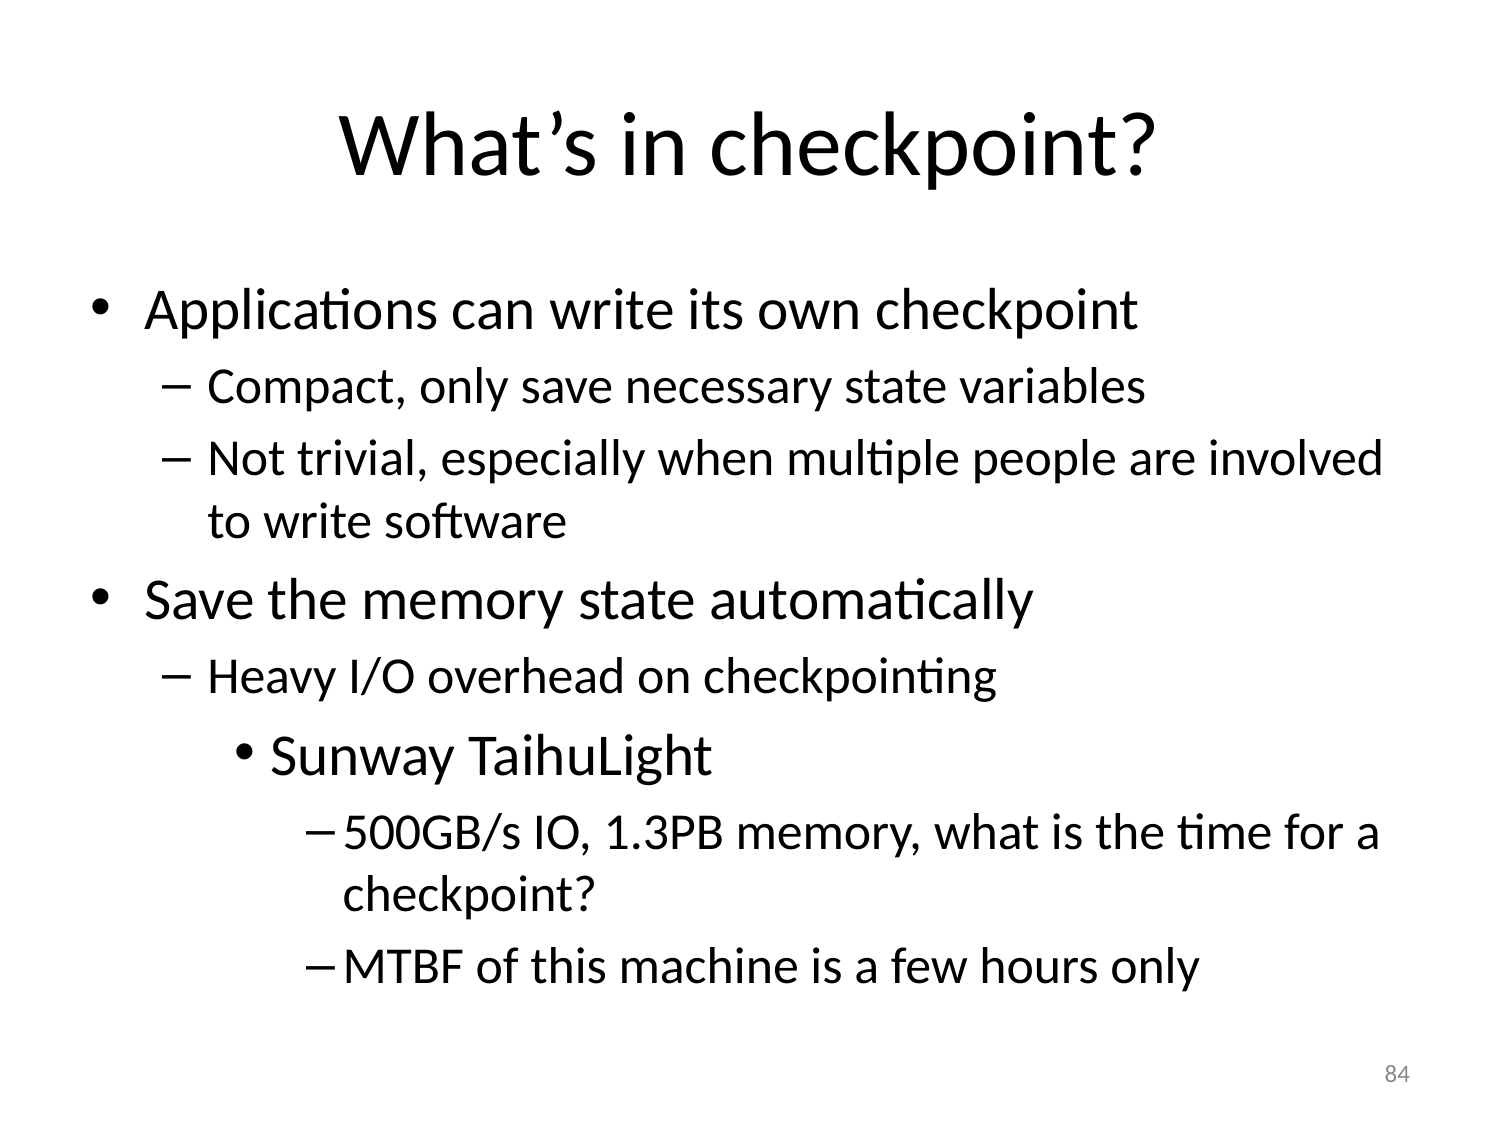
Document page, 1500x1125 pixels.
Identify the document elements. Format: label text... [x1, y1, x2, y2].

slide_number 84 [1074, 1042, 1425, 1103]
list Applications can write its own checkpoint Compact, only save necessary state variables Not trivial, especially when multiple people are involved to write software Save the memory state automatically Heavy I/O overhead on checkpointing Sunway TaihuLight 500GB/s IO, 1.3PB memory, what is the time for a checkpoint? MTBF of this machine is a few hours only [75, 262, 1425, 1005]
title What’s in checkpoint? [75, 45, 1425, 233]
